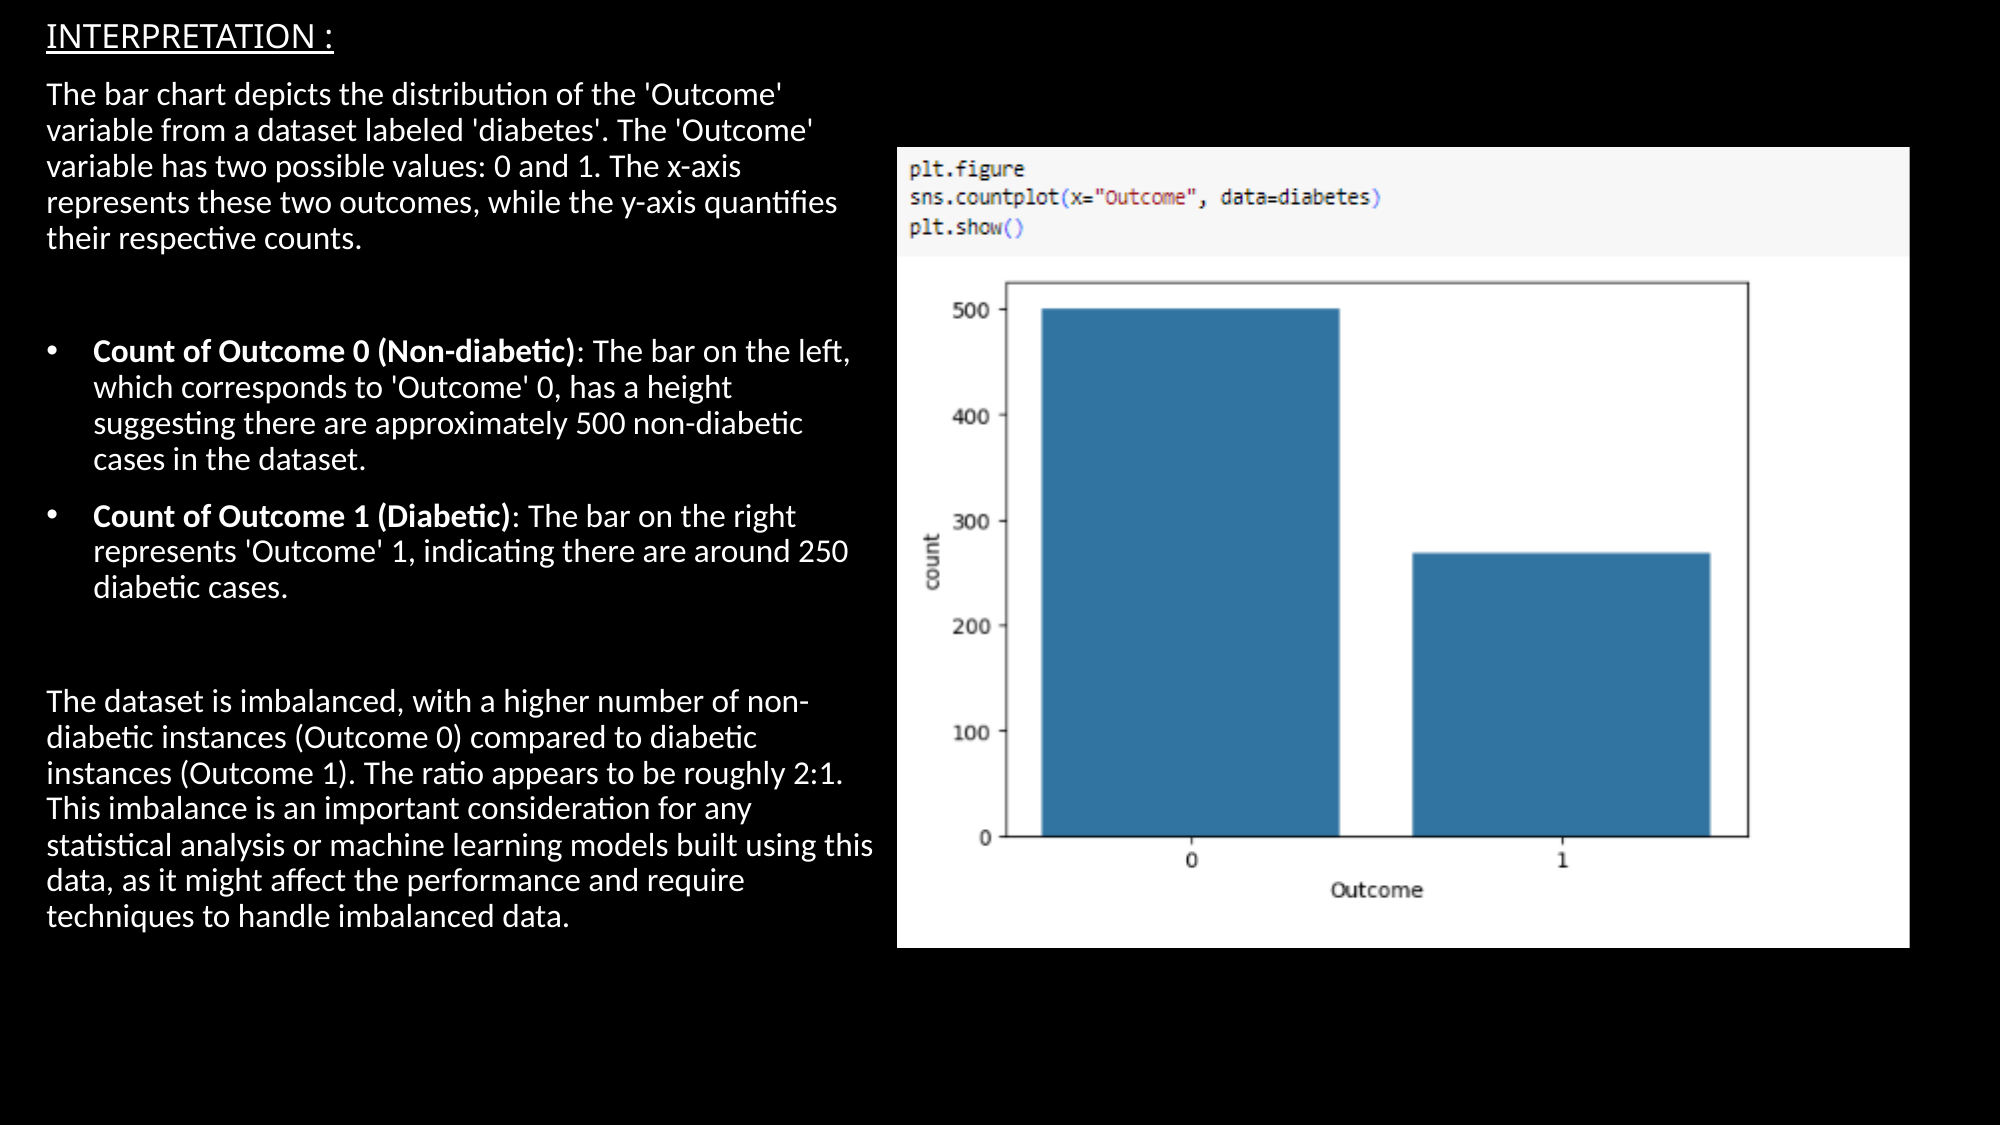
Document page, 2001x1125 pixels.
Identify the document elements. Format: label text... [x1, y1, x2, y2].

picture [897, 147, 1910, 948]
list INTERPRETATION : The bar chart depicts the distribution of the 'Outcome' variable from a dataset labeled 'diabetes'. The 'Outcome' variable has two possible values: 0 and 1. The x-axis represents these two outcomes, while the y-axis quantifies their respective counts. Count of Outcome 0 (Non-diabetic): The bar on the left, which corresponds to 'Outcome' 0, has a height suggesting there are approximately 500 non-diabetic cases in the dataset. Count of Outcome 1 (Diabetic): The bar on the right represents 'Outcome' 1, indicating there are around 250 diabetic cases. The dataset is imbalanced, with a higher number of non-diabetic instances (Outcome 0) compared to diabetic instances (Outcome 1). The ratio appears to be roughly 2:1. This imbalance is an important consideration for any statistical analysis or machine learning models built using this data, as it might affect the performance and require techniques to handle imbalanced data. [31, 12, 898, 1125]
